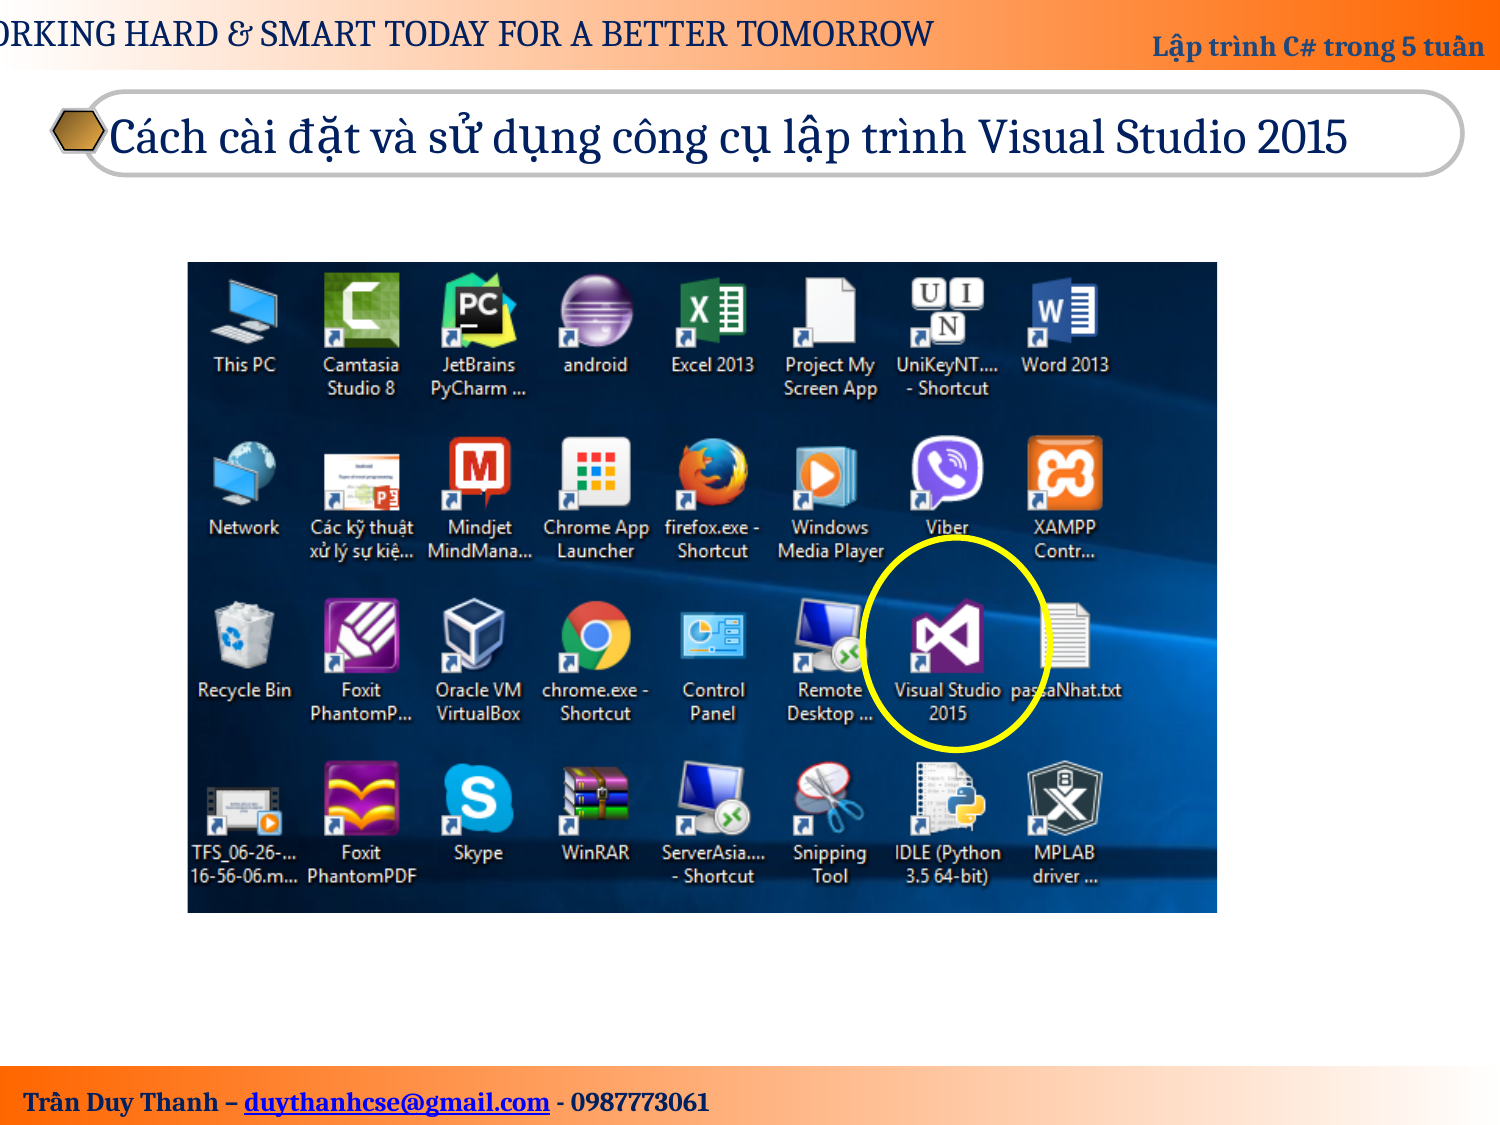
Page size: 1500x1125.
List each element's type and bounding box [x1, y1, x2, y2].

text_box [49, 91, 1463, 176]
picture [187, 262, 1218, 913]
text_box [1207, 0, 1211, 70]
